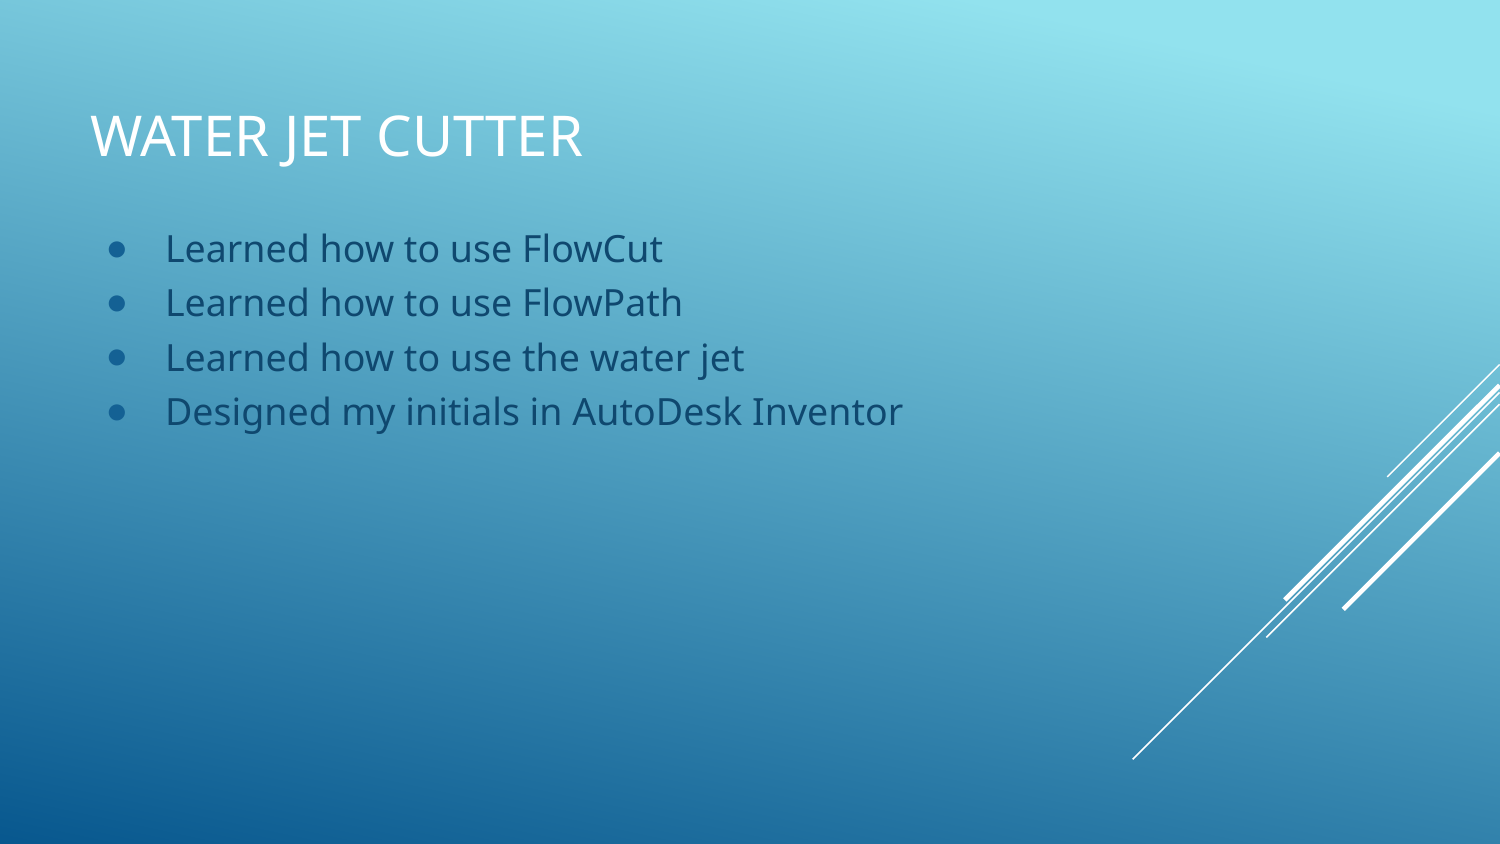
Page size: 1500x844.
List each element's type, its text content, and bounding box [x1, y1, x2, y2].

title WATER JET CUTTER [75, 16, 1276, 183]
list Learned how to use FlowCut Learned how to use FlowPath Learned how to use the water jet Designed my initials in AutoDesk Inventor [75, 209, 1425, 806]
